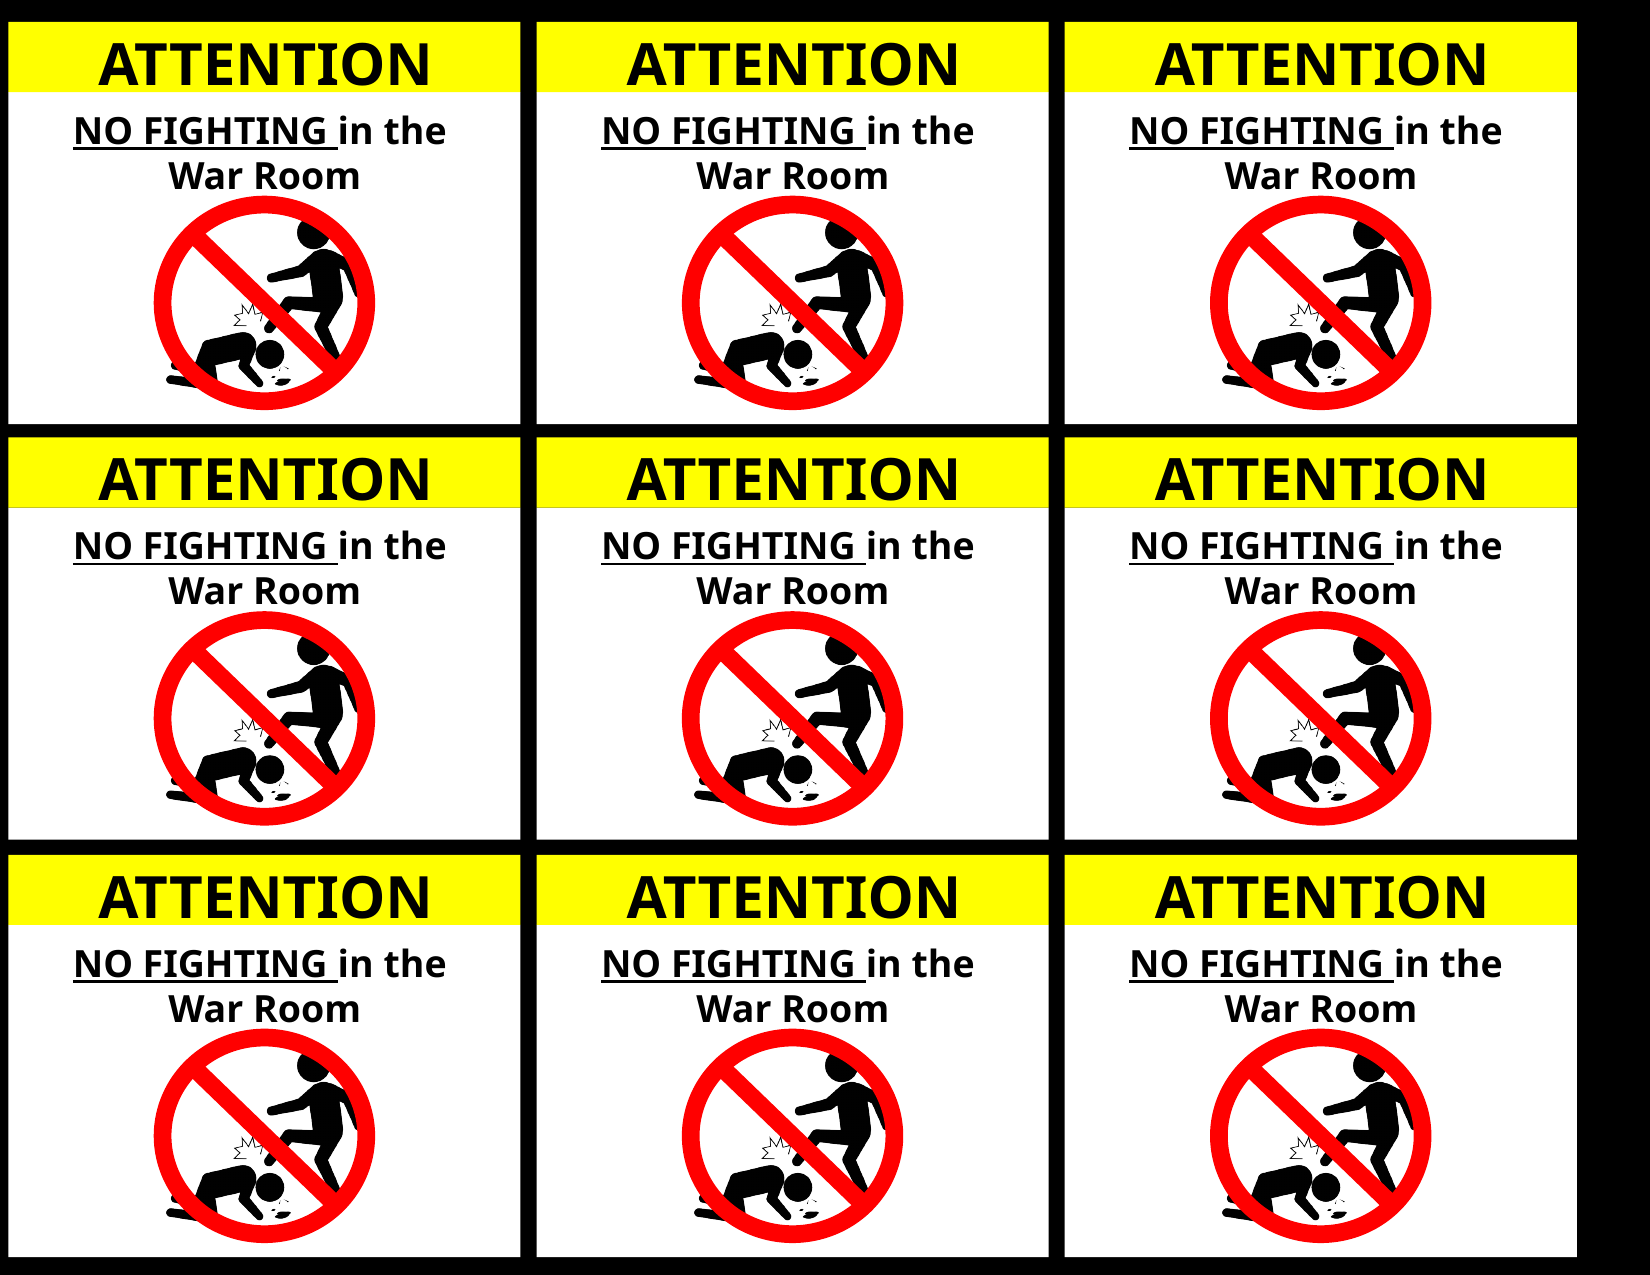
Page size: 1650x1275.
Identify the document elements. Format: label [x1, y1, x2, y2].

text_box [1218, 619, 1423, 817]
text_box [1064, 19, 1578, 425]
text_box [162, 619, 367, 817]
text_box [536, 434, 1049, 840]
text_box [1218, 1037, 1423, 1235]
text_box [162, 1037, 367, 1235]
text_box [1064, 852, 1578, 1258]
text_box [536, 19, 1049, 425]
text_box [8, 19, 521, 425]
text_box [162, 204, 367, 402]
text_box [690, 1037, 895, 1235]
text_box [690, 619, 895, 817]
text_box [690, 204, 895, 402]
text_box [536, 852, 1049, 1258]
text_box [8, 852, 521, 1258]
text_box [1064, 434, 1578, 840]
text_box [8, 434, 521, 840]
text_box [1218, 204, 1423, 402]
